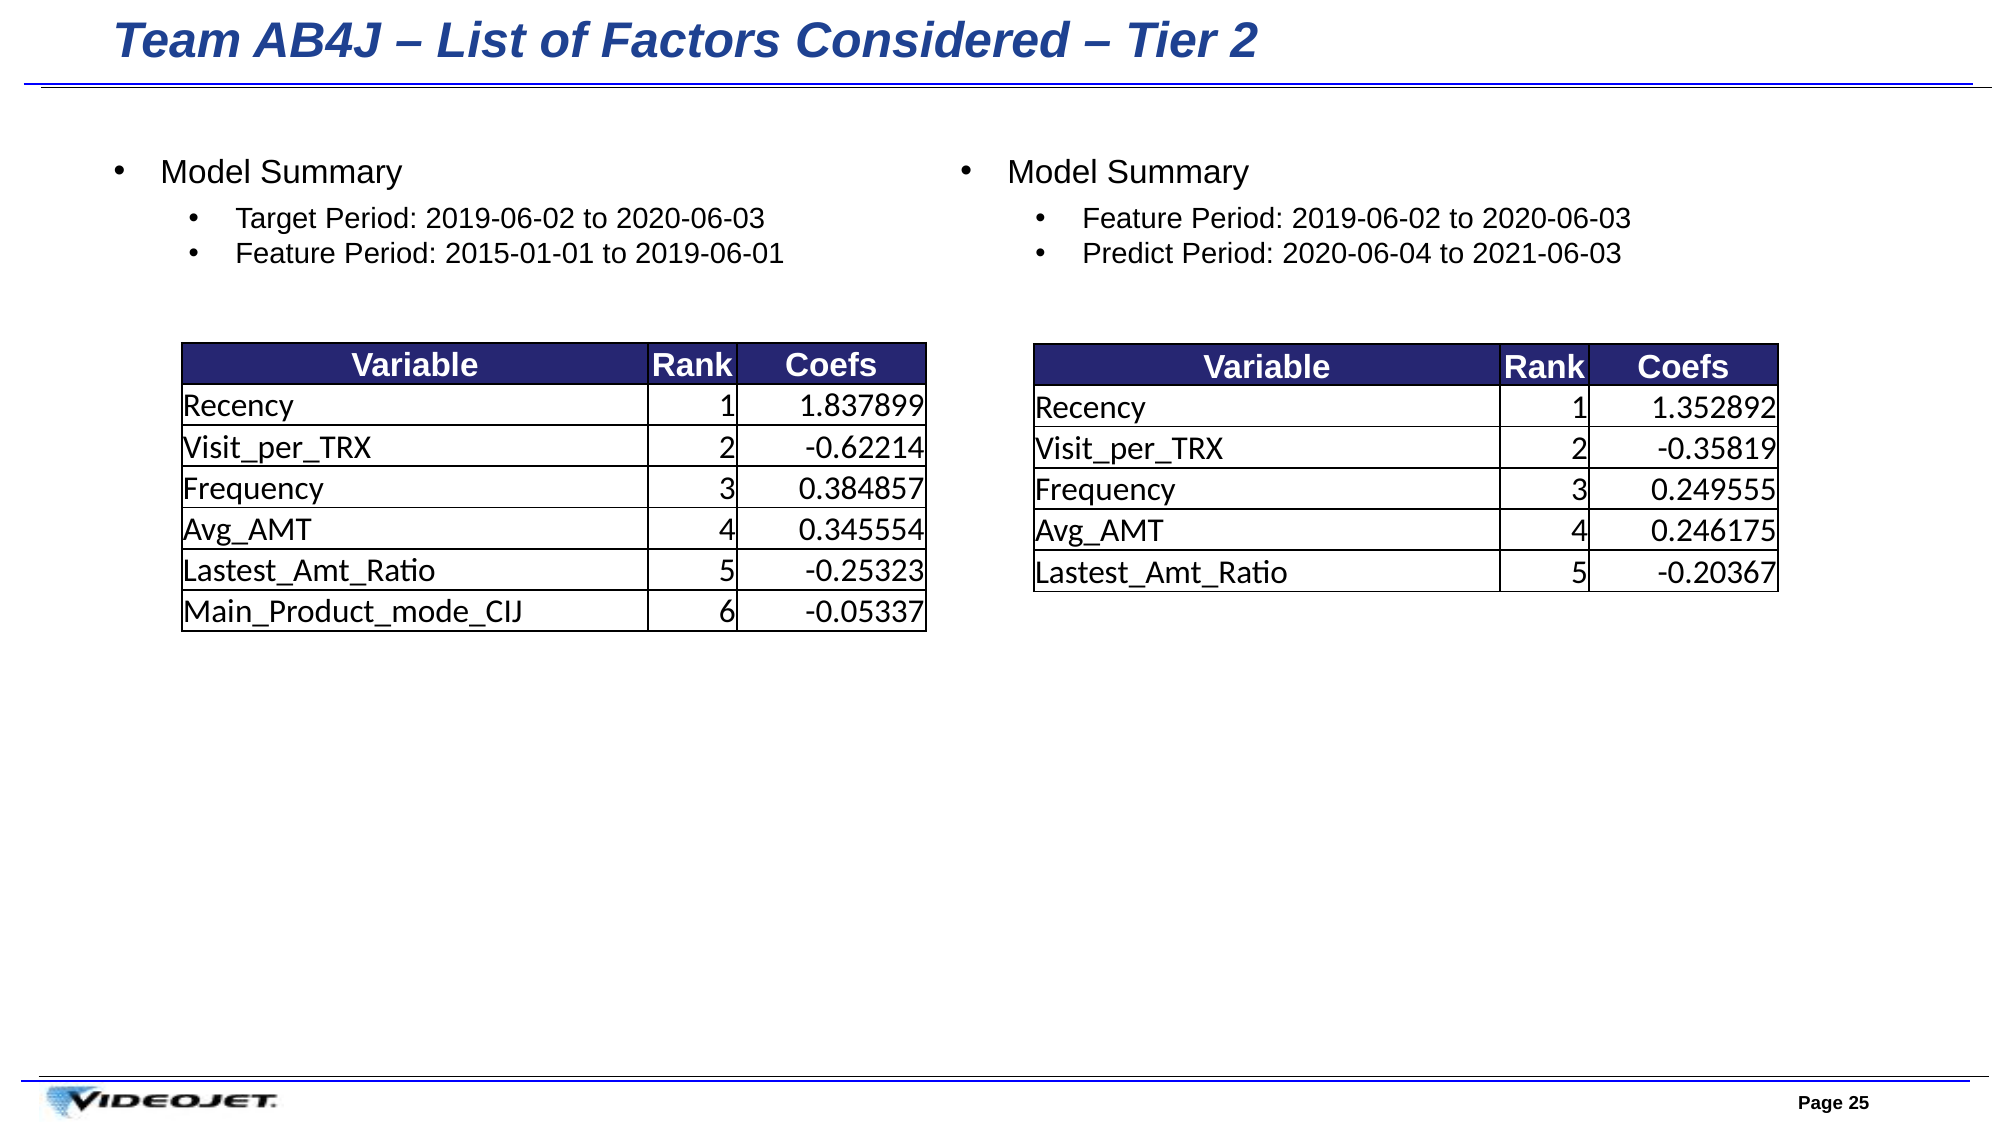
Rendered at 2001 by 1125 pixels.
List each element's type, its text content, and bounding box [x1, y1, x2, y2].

table_cell 6 [649, 591, 736, 630]
table_cell 1.352892 [1590, 386, 1777, 426]
text_box Team AB4J – List of Factors Considered – Tier 2 [97, 0, 1903, 79]
table_cell 3 [649, 467, 736, 507]
table_cell 1 [649, 385, 736, 424]
table_header Rank [1501, 345, 1588, 384]
picture [39, 1082, 284, 1122]
table_cell 4 [649, 508, 736, 548]
table_cell Visit_per_TRX [1035, 427, 1499, 467]
table_cell 1 [1501, 386, 1588, 426]
table_cell Lastest_Amt_Ratio [1035, 551, 1499, 591]
table_cell 0.345554 [738, 508, 925, 548]
table_cell 5 [649, 550, 736, 589]
table_cell -0.35819 [1590, 427, 1777, 467]
text_box Model Summary Target Period: 2019-06-02 to 2020-06-03 Feature Period: 2015-01-01 to 2019-06-01 [98, 142, 863, 278]
table_cell 4 [1501, 510, 1588, 549]
table_cell -0.20367 [1590, 551, 1777, 591]
table_header Variable [1035, 345, 1499, 384]
table_cell 2 [649, 426, 736, 465]
table_cell 2 [1501, 427, 1588, 467]
table_header Variable [183, 344, 647, 383]
table_cell Main_Product_mode_CIJ [183, 591, 647, 630]
table_cell Recency [183, 385, 647, 424]
table_cell Visit_per_TRX [183, 426, 647, 465]
table_cell 0.384857 [738, 467, 925, 507]
table_cell 0.246175 [1590, 510, 1777, 549]
table_cell -0.05337 [738, 591, 925, 630]
table_cell 1.837899 [738, 385, 925, 424]
table_header Rank [649, 344, 736, 383]
table_cell 5 [1501, 551, 1588, 591]
table_cell Avg_AMT [183, 508, 647, 548]
table_cell 3 [1501, 469, 1588, 508]
table_cell -0.62214 [738, 426, 925, 465]
table_cell Frequency [183, 467, 647, 507]
table_cell Recency [1035, 386, 1499, 426]
table_header Coefs [1590, 345, 1777, 384]
table_cell 0.249555 [1590, 469, 1777, 508]
text_box Model Summary Feature Period: 2019-06-02 to 2020-06-03 Predict Period: 2020-06-04 to 2021-06-03 [945, 142, 1710, 278]
table_cell -0.25323 [738, 550, 925, 589]
table_header Coefs [738, 344, 925, 383]
table_cell Lastest_Amt_Ratio [183, 550, 647, 589]
table_cell Avg_AMT [1035, 510, 1499, 549]
table_cell Frequency [1035, 469, 1499, 508]
